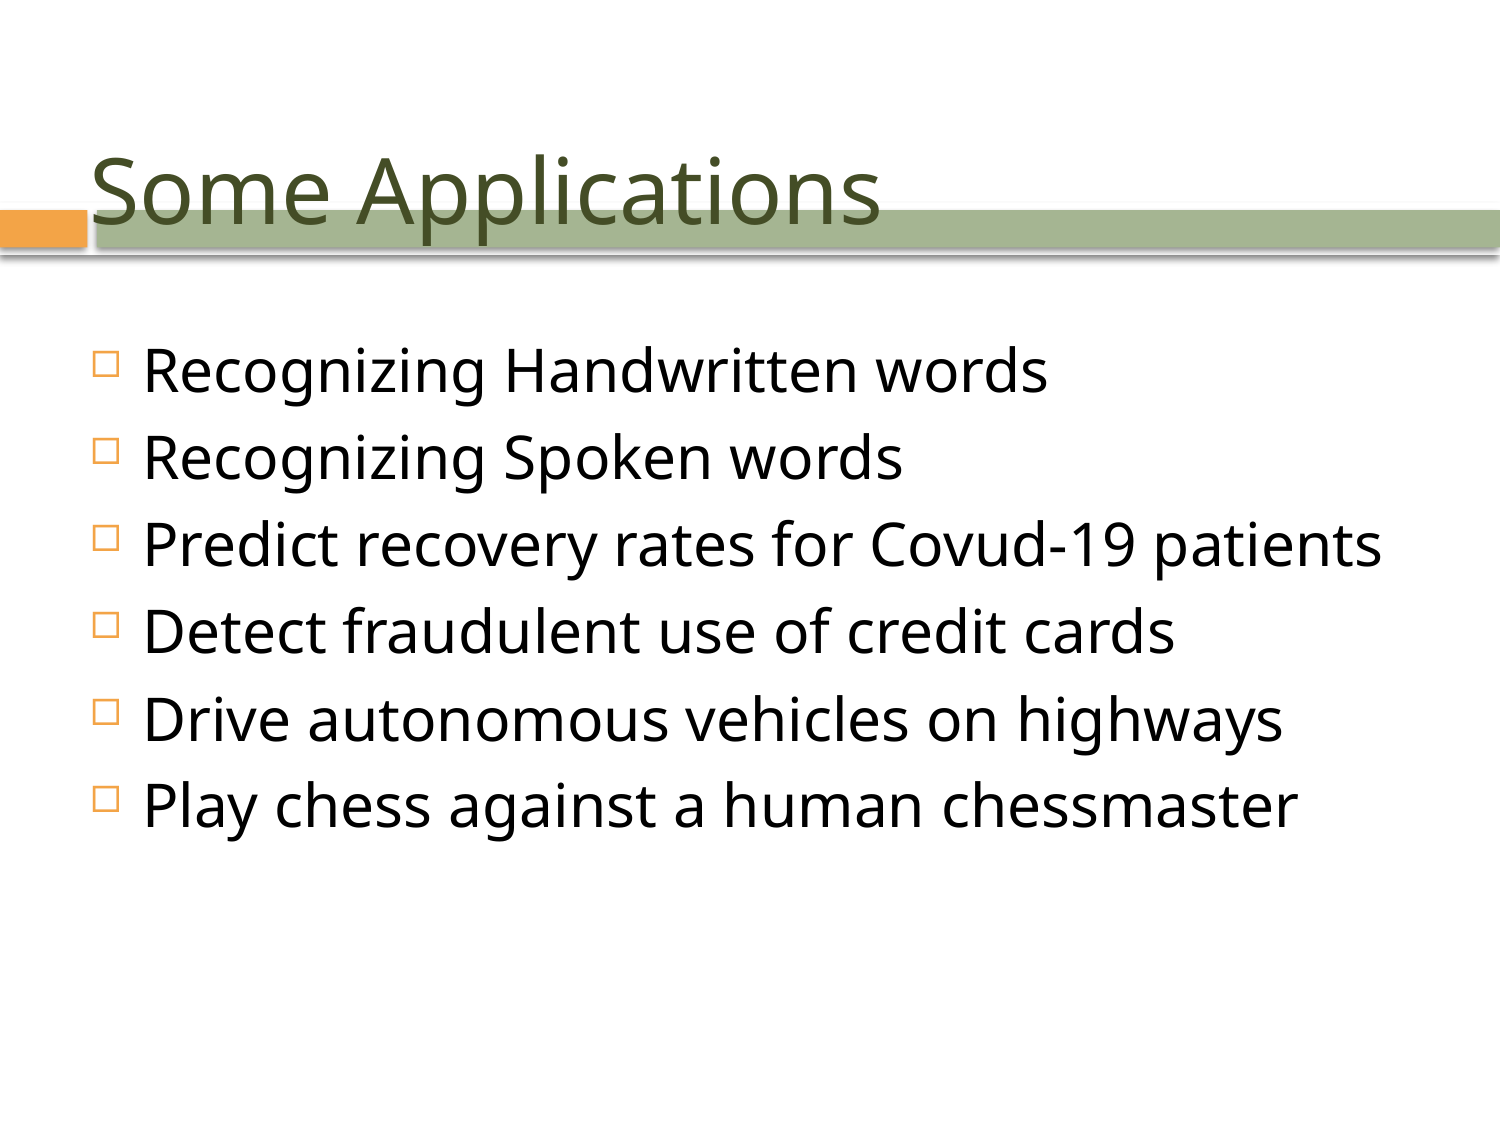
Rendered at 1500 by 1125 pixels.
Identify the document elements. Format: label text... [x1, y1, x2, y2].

list Recognizing Handwritten words Recognizing Spoken words Predict recovery rates for Covud-19 patients Detect fraudulent use of credit cards Drive autonomous vehicles on highways Play chess against a human chessmaster [75, 324, 1442, 963]
title Some Applications [75, 75, 1425, 300]
